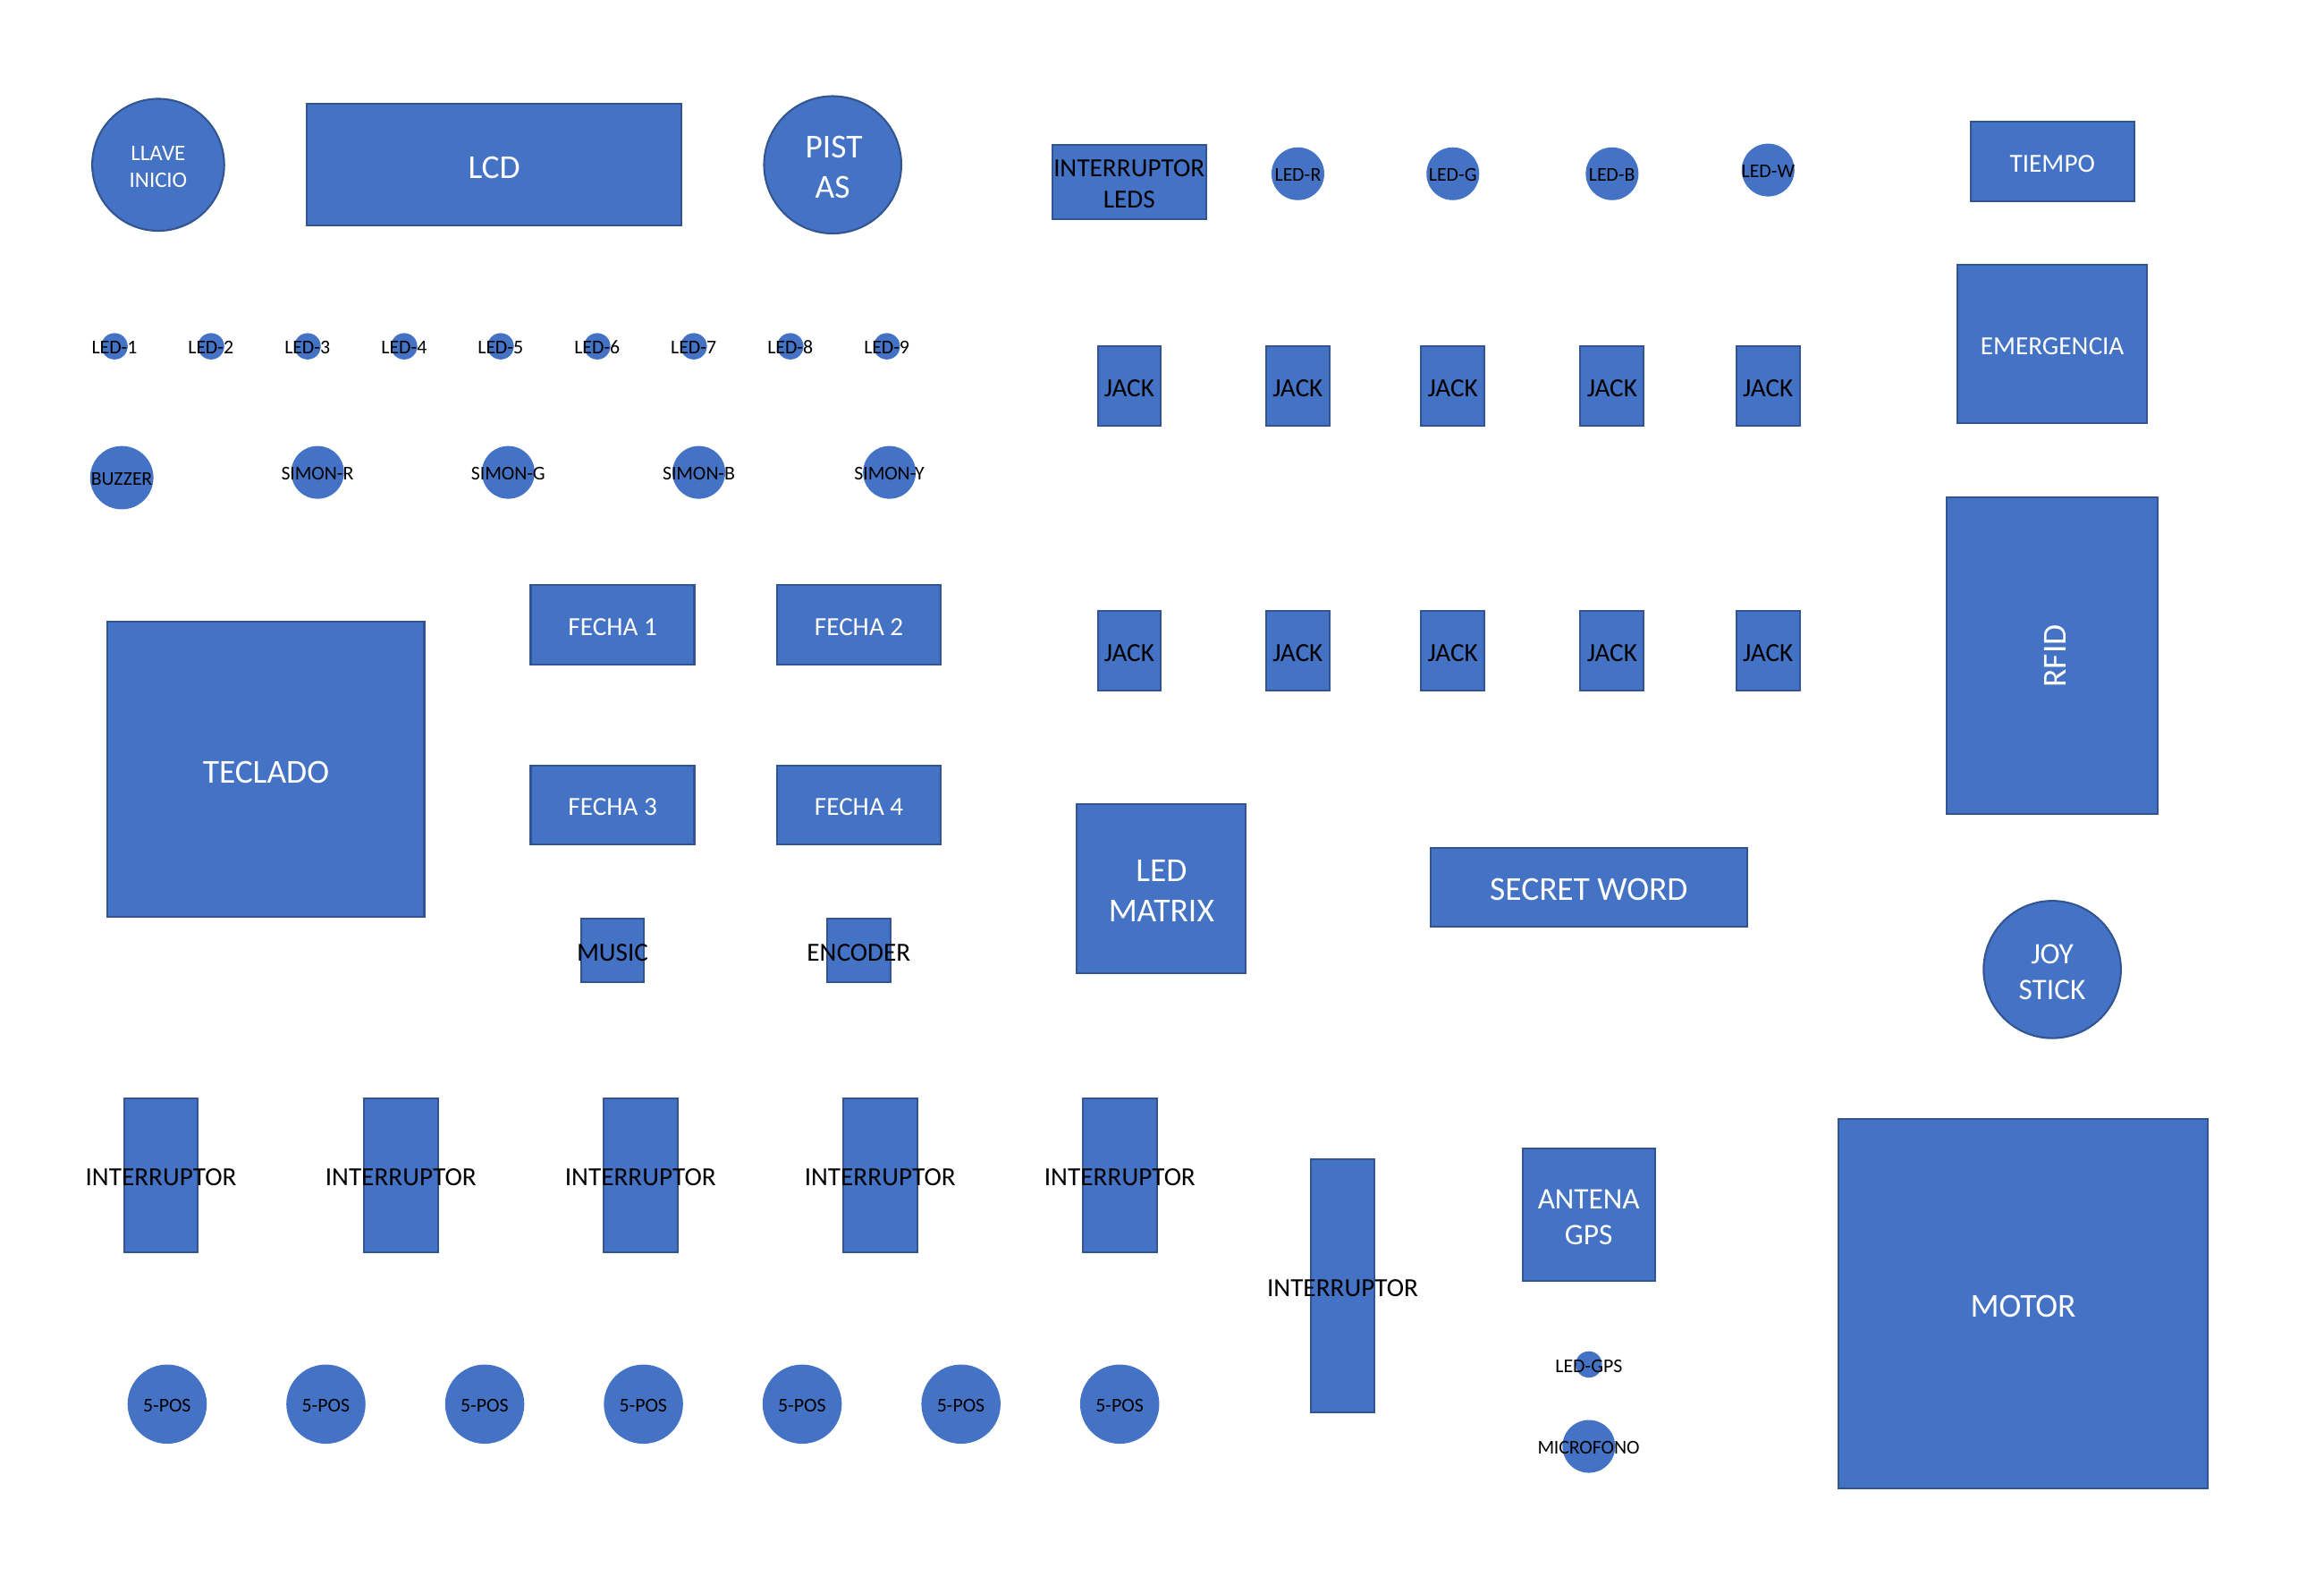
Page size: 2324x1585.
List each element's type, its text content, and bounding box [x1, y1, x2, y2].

text_box ANTENA GPS [1522, 1148, 1656, 1282]
text_box ENCODER [826, 918, 892, 983]
text_box LED-7 [680, 332, 708, 360]
text_box MOTOR [1838, 1118, 2209, 1489]
text_box SIMON-B [671, 445, 727, 500]
text_box LED-B [1585, 146, 1640, 201]
text_box 5-POS [761, 1363, 843, 1445]
text_box LED-5 [486, 332, 515, 360]
text_box MICROFONO [1561, 1419, 1617, 1474]
text_box INTERRUPTOR [603, 1098, 679, 1253]
text_box MUSIC [580, 918, 645, 983]
text_box LED-G [1425, 146, 1481, 201]
text_box JACK [1265, 610, 1331, 691]
text_box JACK [1420, 610, 1485, 691]
text_box TECLADO [106, 621, 426, 918]
text_box FECHA 4 [776, 765, 942, 845]
text_box FECHA 2 [776, 584, 942, 665]
text_box PISTAS [763, 95, 903, 235]
text_box TIEMPO [1970, 121, 2135, 202]
text_box LED-W [1740, 142, 1796, 198]
text_box RFID [1946, 496, 2159, 815]
text_box INTERRUPTOR [123, 1098, 199, 1253]
text_box LED-GPS [1575, 1350, 1603, 1379]
text_box INTERRUPTOR [842, 1098, 918, 1253]
text_box LED-3 [293, 332, 322, 360]
text_box JACK [1420, 345, 1485, 427]
text_box FECHA 1 [529, 584, 696, 665]
text_box LED-4 [390, 332, 418, 360]
text_box 5-POS [603, 1363, 684, 1445]
text_box 5-POS [920, 1363, 1002, 1445]
text_box LED-1 [100, 332, 129, 360]
text_box SIMON-Y [862, 445, 917, 500]
text_box LED-9 [872, 332, 901, 360]
text_box LLAVE INICIO [91, 97, 225, 233]
text_box JACK [1579, 345, 1644, 427]
text_box INTERRUPTOR [363, 1098, 439, 1253]
text_box FECHA 3 [529, 765, 696, 845]
text_box INTERRUPTOR [1082, 1098, 1158, 1253]
text_box BUZZER [89, 445, 155, 511]
text_box JACK [1097, 345, 1162, 427]
text_box INTERRUPTOR [1310, 1158, 1375, 1413]
text_box LCD [306, 103, 682, 226]
text_box LED-2 [197, 332, 225, 360]
text_box LED-6 [583, 332, 612, 360]
text_box JACK [1265, 345, 1331, 427]
text_box 5-POS [285, 1363, 367, 1445]
text_box JOY STICK [1982, 900, 2122, 1039]
text_box JACK [1736, 345, 1801, 427]
text_box SIMON-G [480, 445, 536, 500]
text_box INTERRUPTOR LEDS [1052, 144, 1207, 220]
text_box JACK [1736, 610, 1801, 691]
text_box SECRET WORD [1430, 847, 1748, 928]
text_box LED-R [1270, 146, 1326, 201]
text_box LED-8 [776, 332, 805, 360]
text_box SIMON-R [290, 445, 345, 500]
text_box 5-POS [1078, 1363, 1161, 1445]
text_box JACK [1579, 610, 1644, 691]
text_box EMERGENCIA [1956, 264, 2148, 424]
text_box 5-POS [126, 1363, 208, 1445]
text_box 5-POS [444, 1363, 526, 1445]
text_box LED MATRIX [1076, 803, 1247, 974]
text_box JACK [1097, 610, 1162, 691]
